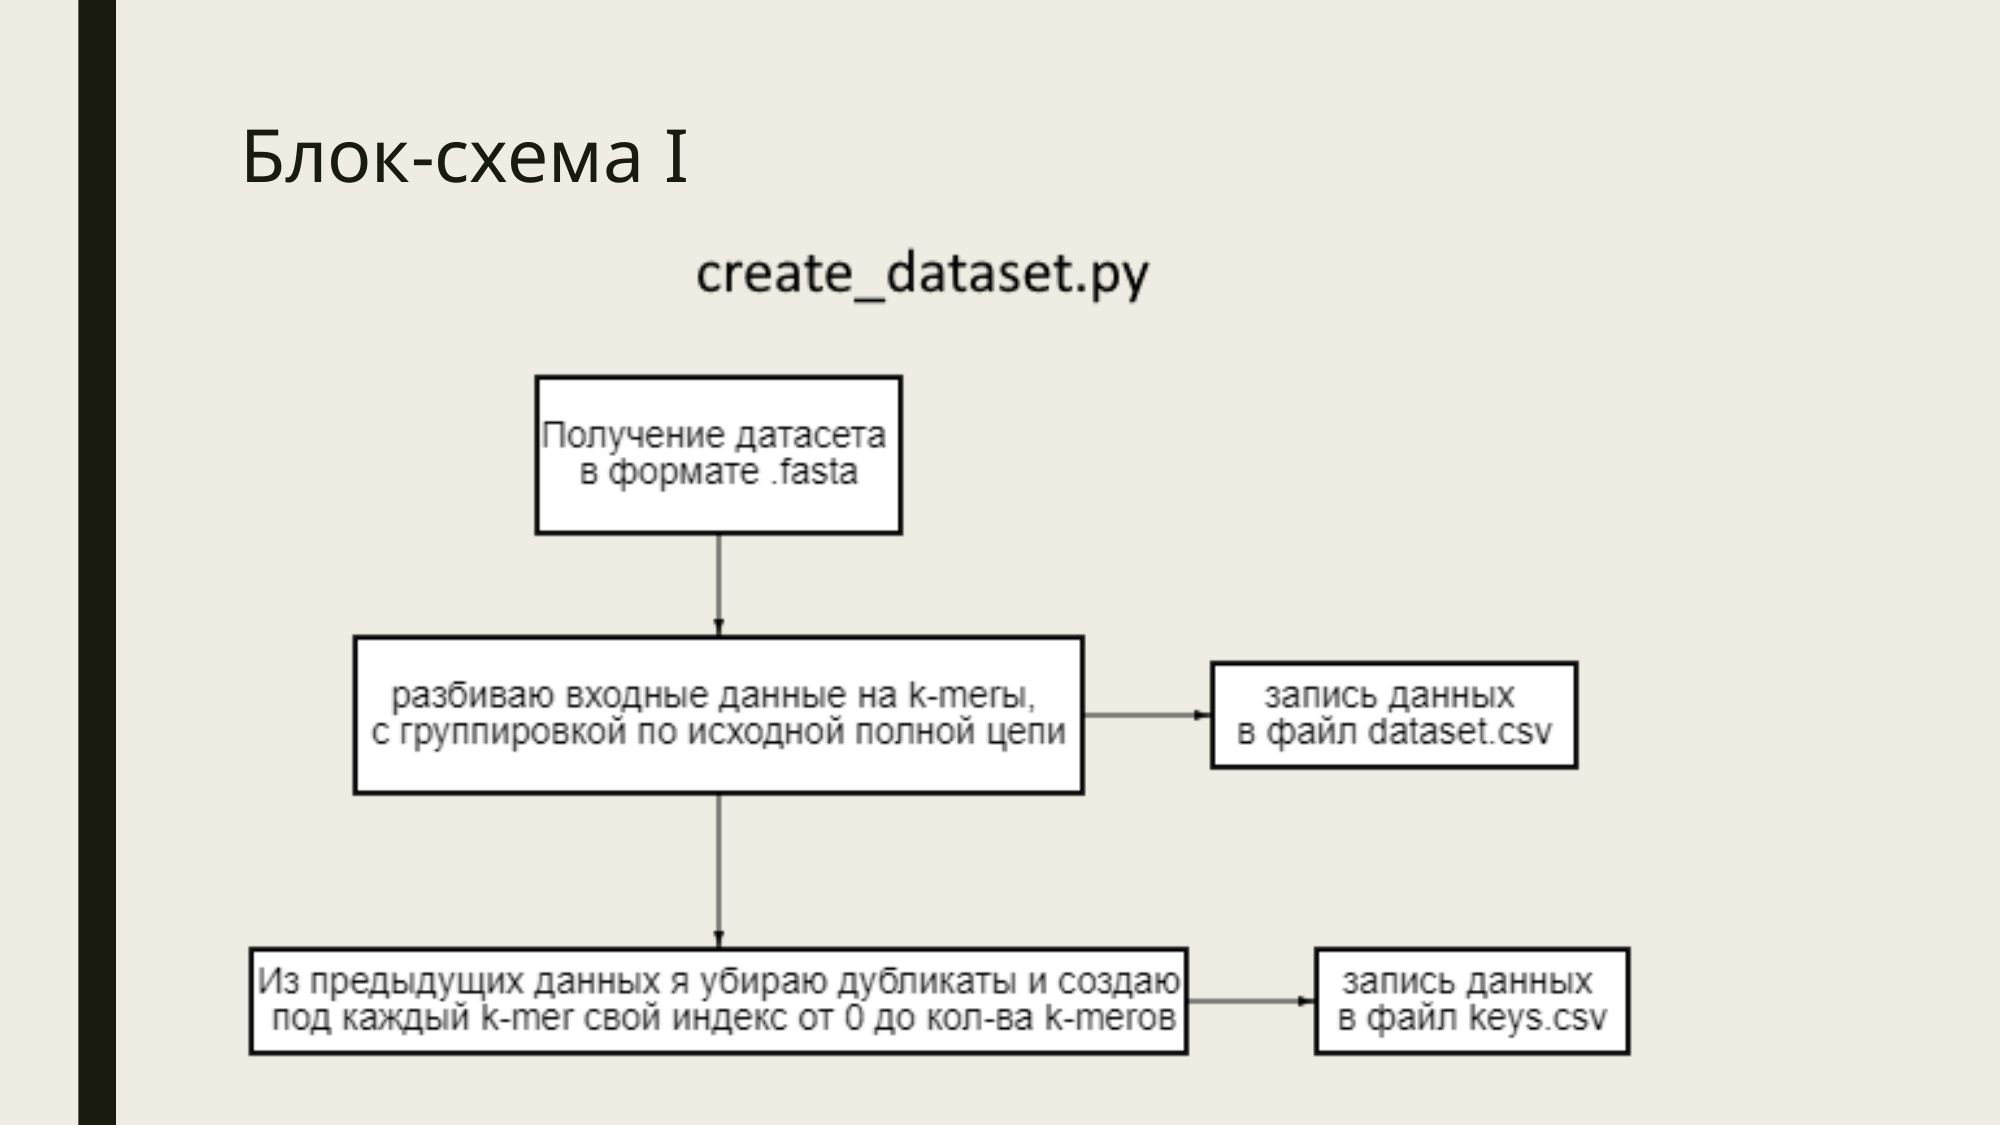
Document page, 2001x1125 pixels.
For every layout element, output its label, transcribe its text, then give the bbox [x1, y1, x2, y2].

picture [199, 196, 1681, 1106]
title Блок-схема I [225, 112, 1800, 207]
